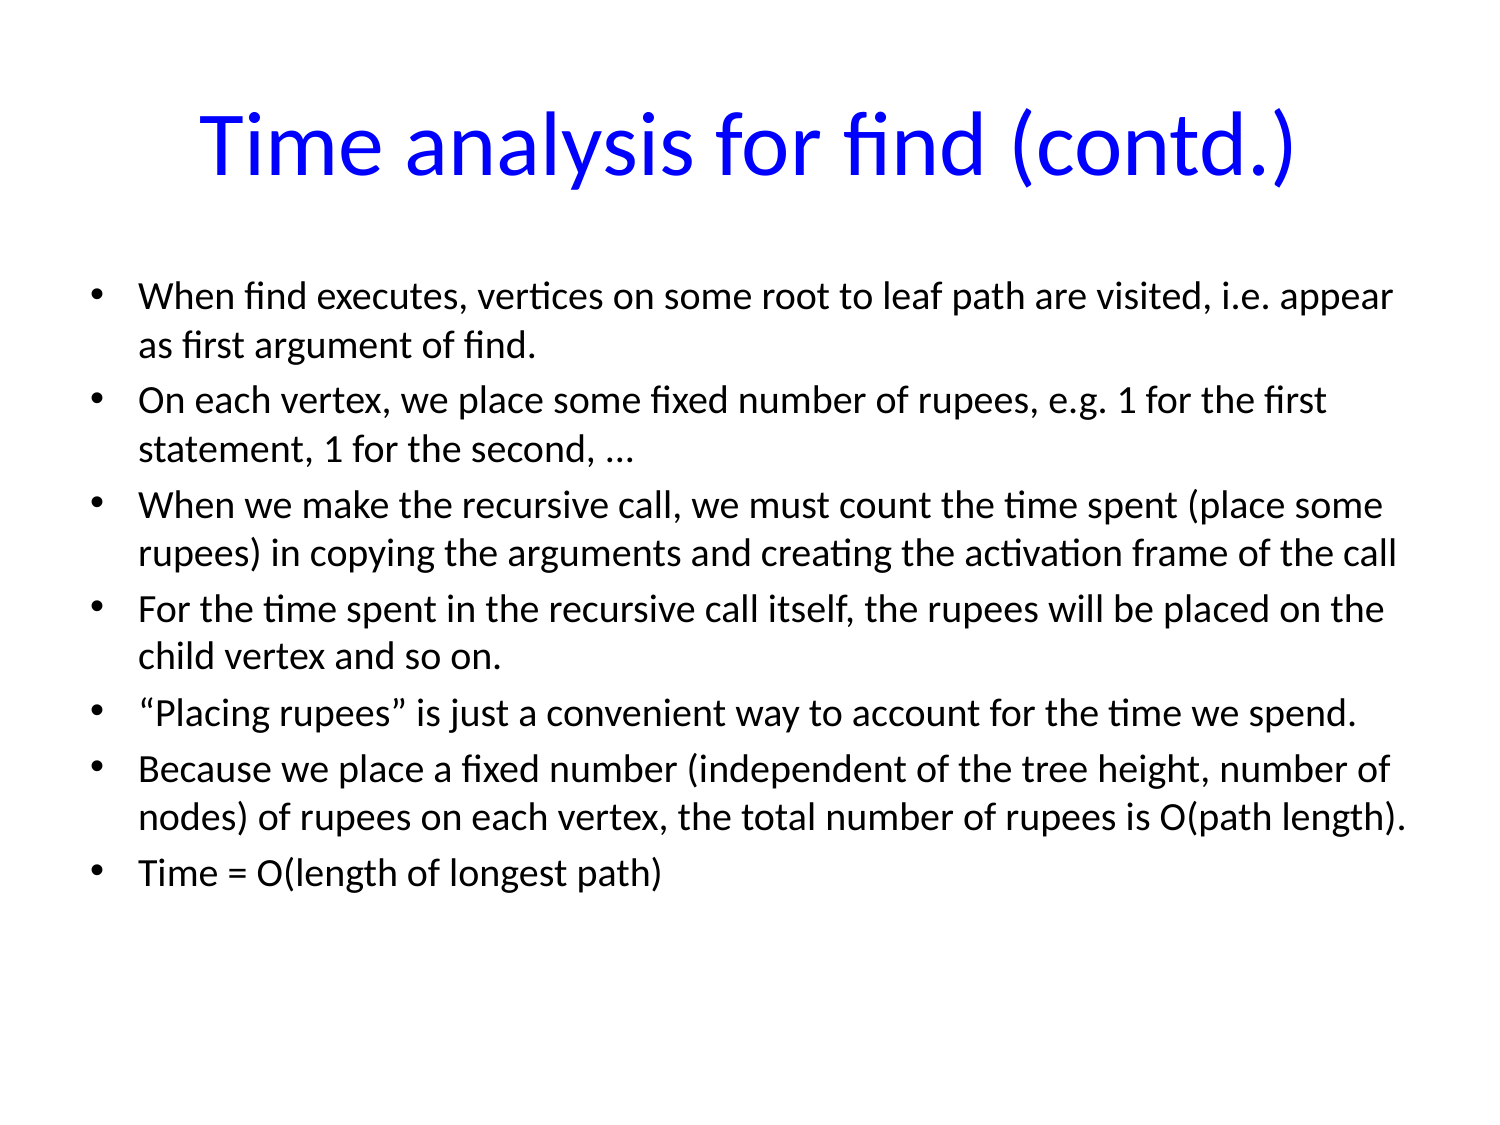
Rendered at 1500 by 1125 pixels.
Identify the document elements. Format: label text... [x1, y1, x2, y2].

title Time analysis for find (contd.) [75, 45, 1425, 233]
list When find executes, vertices on some root to leaf path are visited, i.e. appear as first argument of find. On each vertex, we place some fixed number of rupees, e.g. 1 for the first statement, 1 for the second, ... When we make the recursive call, we must count the time spent (place some rupees) in copying the arguments and creating the activation frame of the call For the time spent in the recursive call itself, the rupees will be placed on the child vertex and so on. “Placing rupees” is just a convenient way to account for the time we spend. Because we place a fixed number (independent of the tree height, number of nodes) of rupees on each vertex, the total number of rupees is O(path length). Time = O(length of longest path) [75, 262, 1425, 1005]
